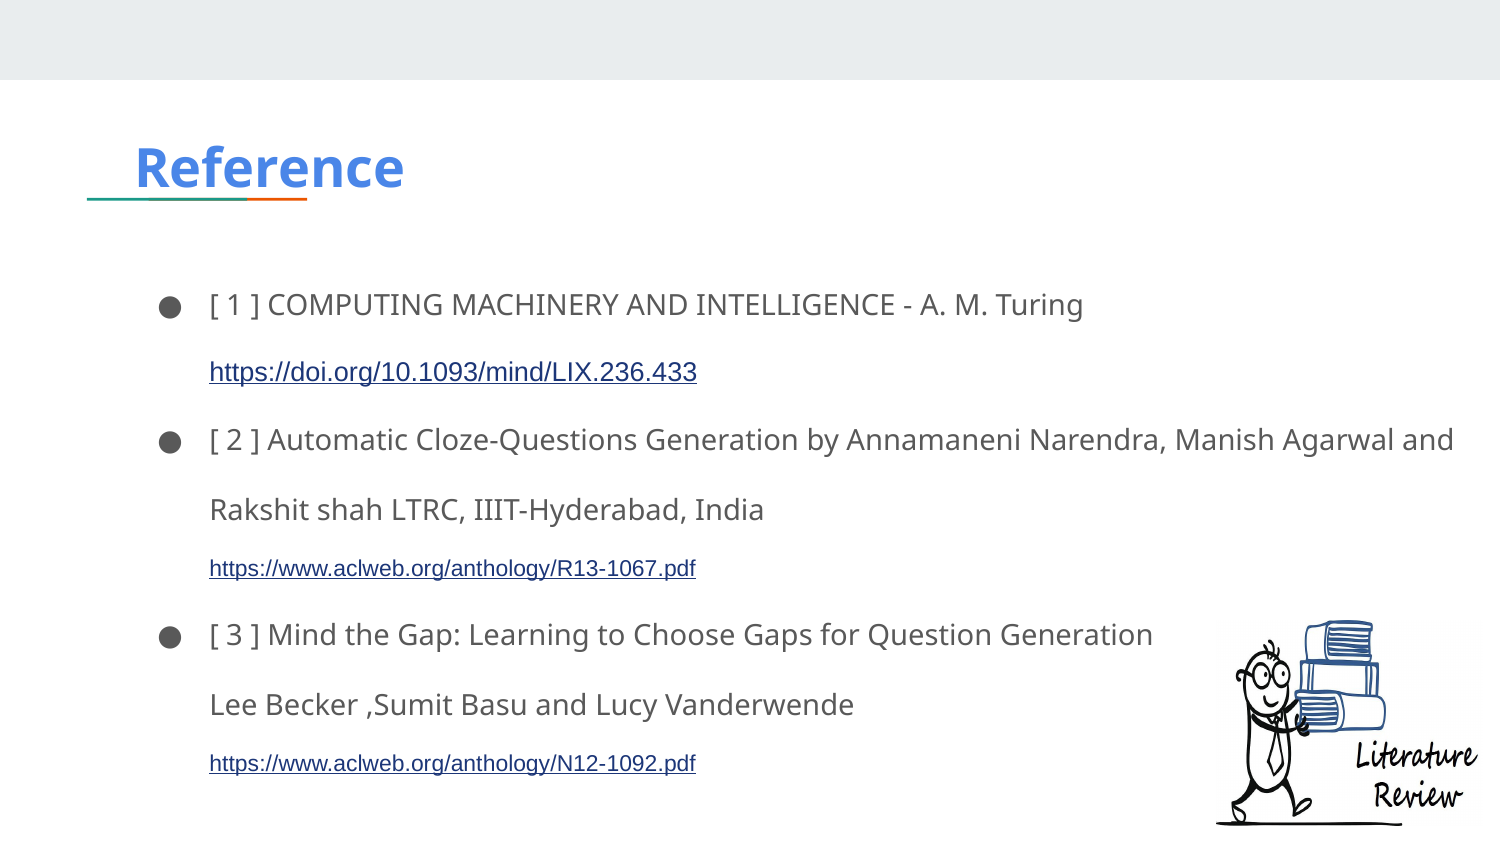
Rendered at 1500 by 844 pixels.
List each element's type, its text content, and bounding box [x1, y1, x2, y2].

list Reference [119, 108, 973, 236]
picture [1216, 620, 1484, 826]
list [ 1 ] COMPUTING MACHINERY AND INTELLIGENCE - A. M. Turing https://doi.org/10.1093/mind/LIX.236.433 [ 2 ] Automatic Cloze-Questions Generation by Annamaneni Narendra, Manish Agarwal and Rakshit shah LTRC, IIIT-Hyderabad, India https://www.aclweb.org/anthology/R13-1067.pdf [ 3 ] Mind the Gap: Learning to Choose Gaps for Question Generation Lee Becker ,Sumit Basu and Lucy Vanderwende https://www.aclweb.org/anthology/N12-1092.pdf [119, 236, 1500, 694]
